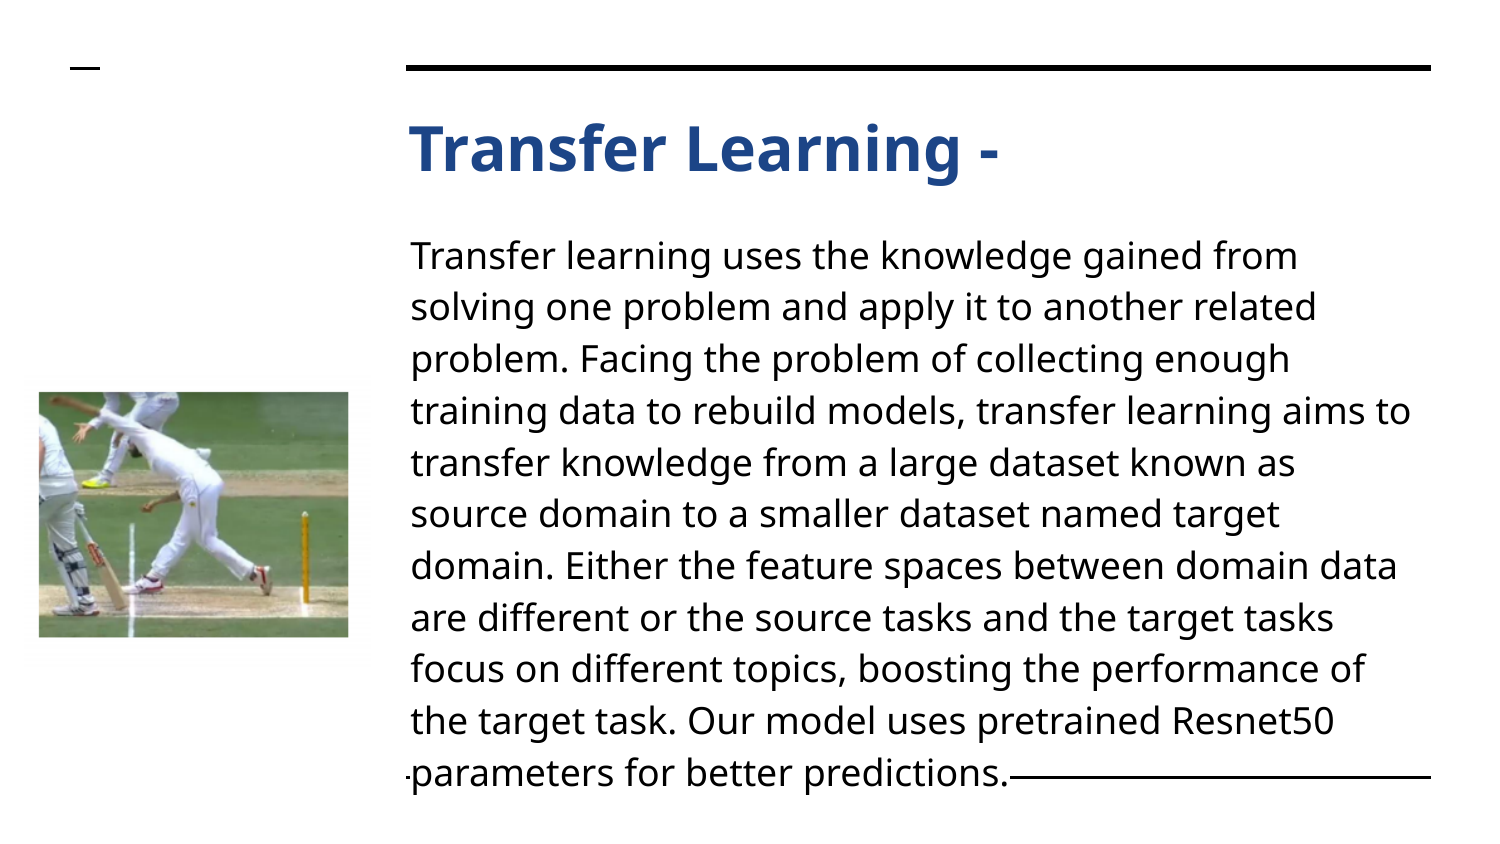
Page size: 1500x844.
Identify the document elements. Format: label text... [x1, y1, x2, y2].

picture [24, 372, 371, 669]
list Transfer learning uses the knowledge gained from solving one problem and apply it to another related problem. Facing the problem of collecting enough training data to rebuild models, transfer learning aims to transfer knowledge from a large dataset known as source domain to a smaller dataset named target domain. Either the feature spaces between domain data are different or the source tasks and the target tasks focus on different topics, boosting the performance of the target task. Our model uses pretrained Resnet50 parameters for better predictions. [395, 209, 1433, 755]
title Transfer Learning - [393, 94, 1431, 199]
